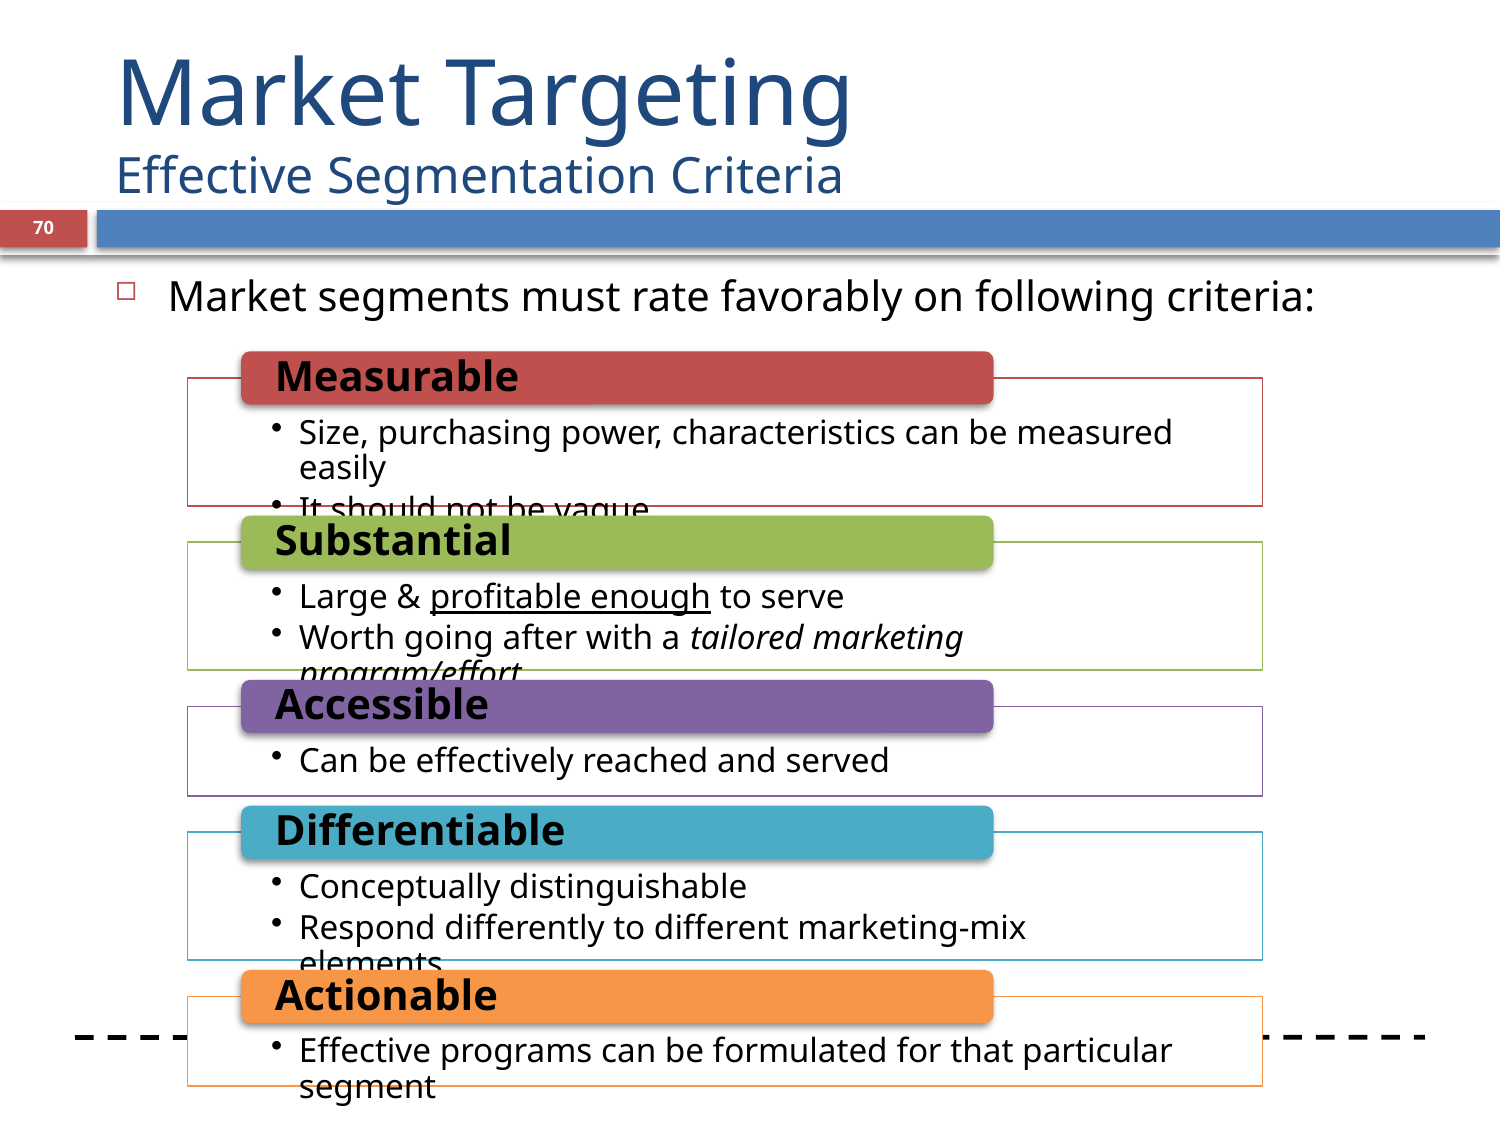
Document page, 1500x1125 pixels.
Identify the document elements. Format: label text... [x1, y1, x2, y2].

list Market segments must rate favorably on following criteria: [100, 262, 1438, 1000]
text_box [187, 349, 1263, 1088]
title Market Targeting Effective Segmentation Criteria [100, 37, 1438, 200]
text_box 70 [0, 208, 88, 249]
